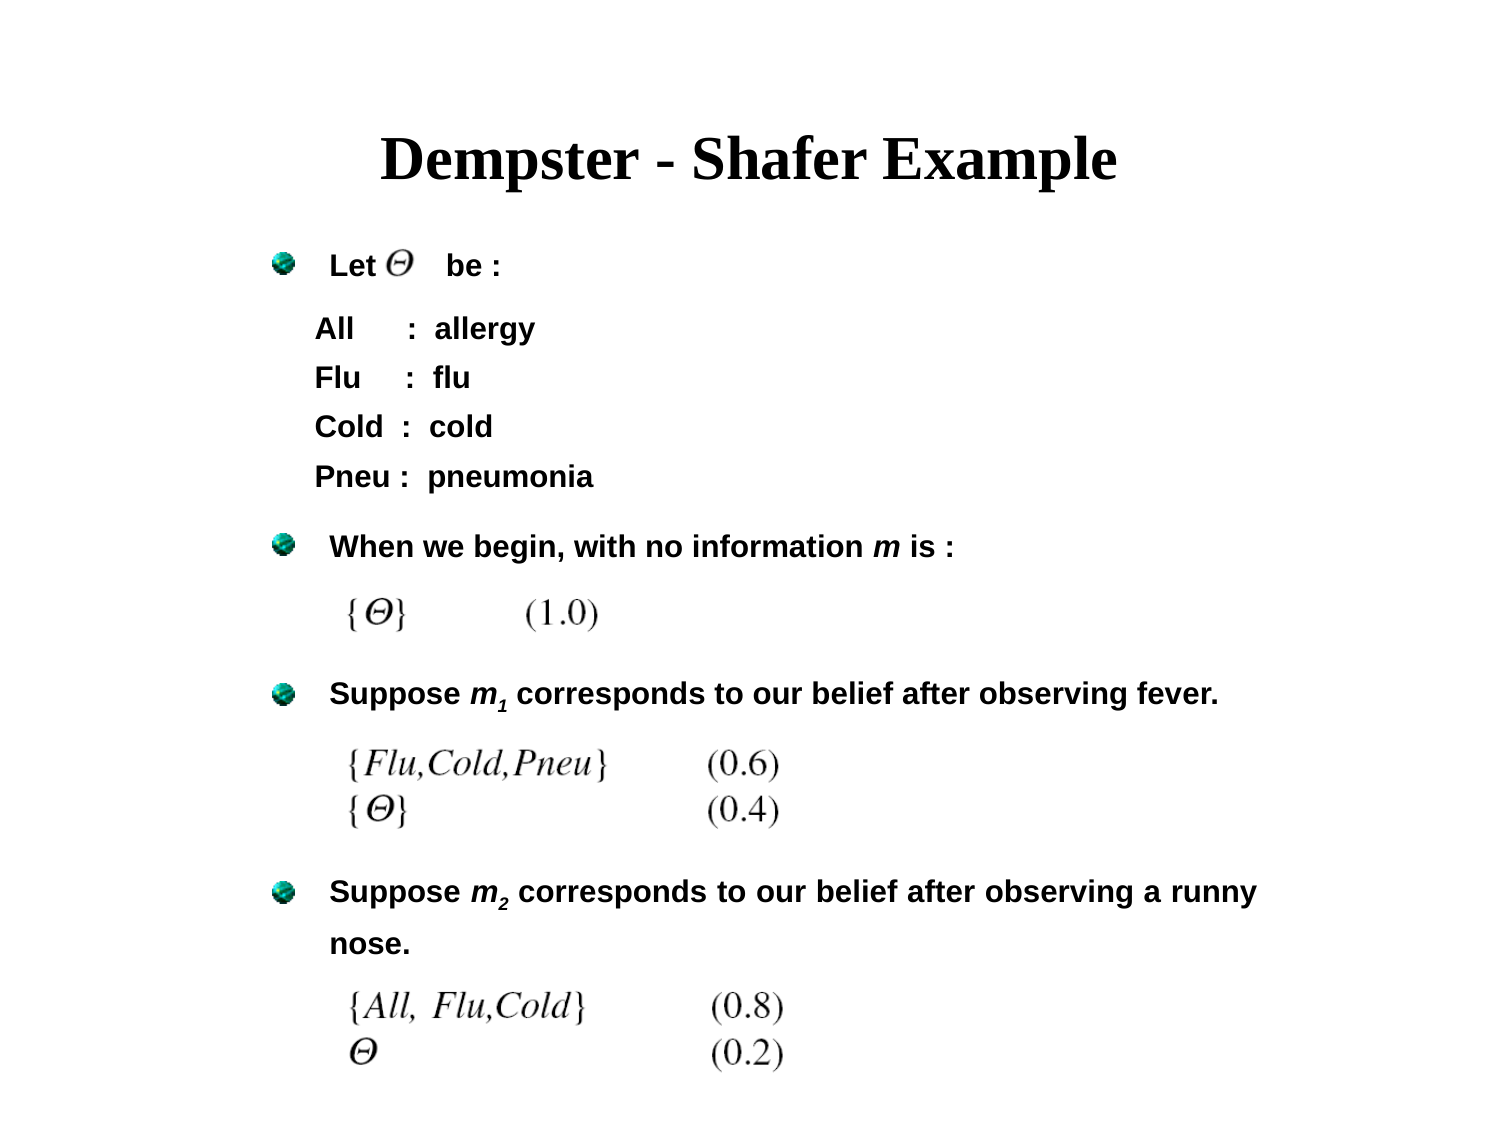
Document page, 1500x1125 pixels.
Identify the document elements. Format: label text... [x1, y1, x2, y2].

text_box Suppose m1 corresponds to our belief after observing fever. [260, 656, 1271, 723]
picture [272, 533, 295, 556]
text_box When we begin, with no information m is : [260, 510, 1053, 570]
picture [272, 881, 295, 904]
text_box Dempster - Shafer Example [218, 110, 1282, 198]
text_box Suppose m2 corresponds to our belief after observing a runny nose. [260, 854, 1271, 967]
picture [330, 739, 803, 846]
picture [272, 683, 295, 706]
text_box All : allergy Flu : flu Cold : cold Pneu : pneumonia [302, 302, 1094, 500]
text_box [260, 228, 1053, 290]
picture [333, 583, 621, 645]
picture [331, 978, 813, 1080]
